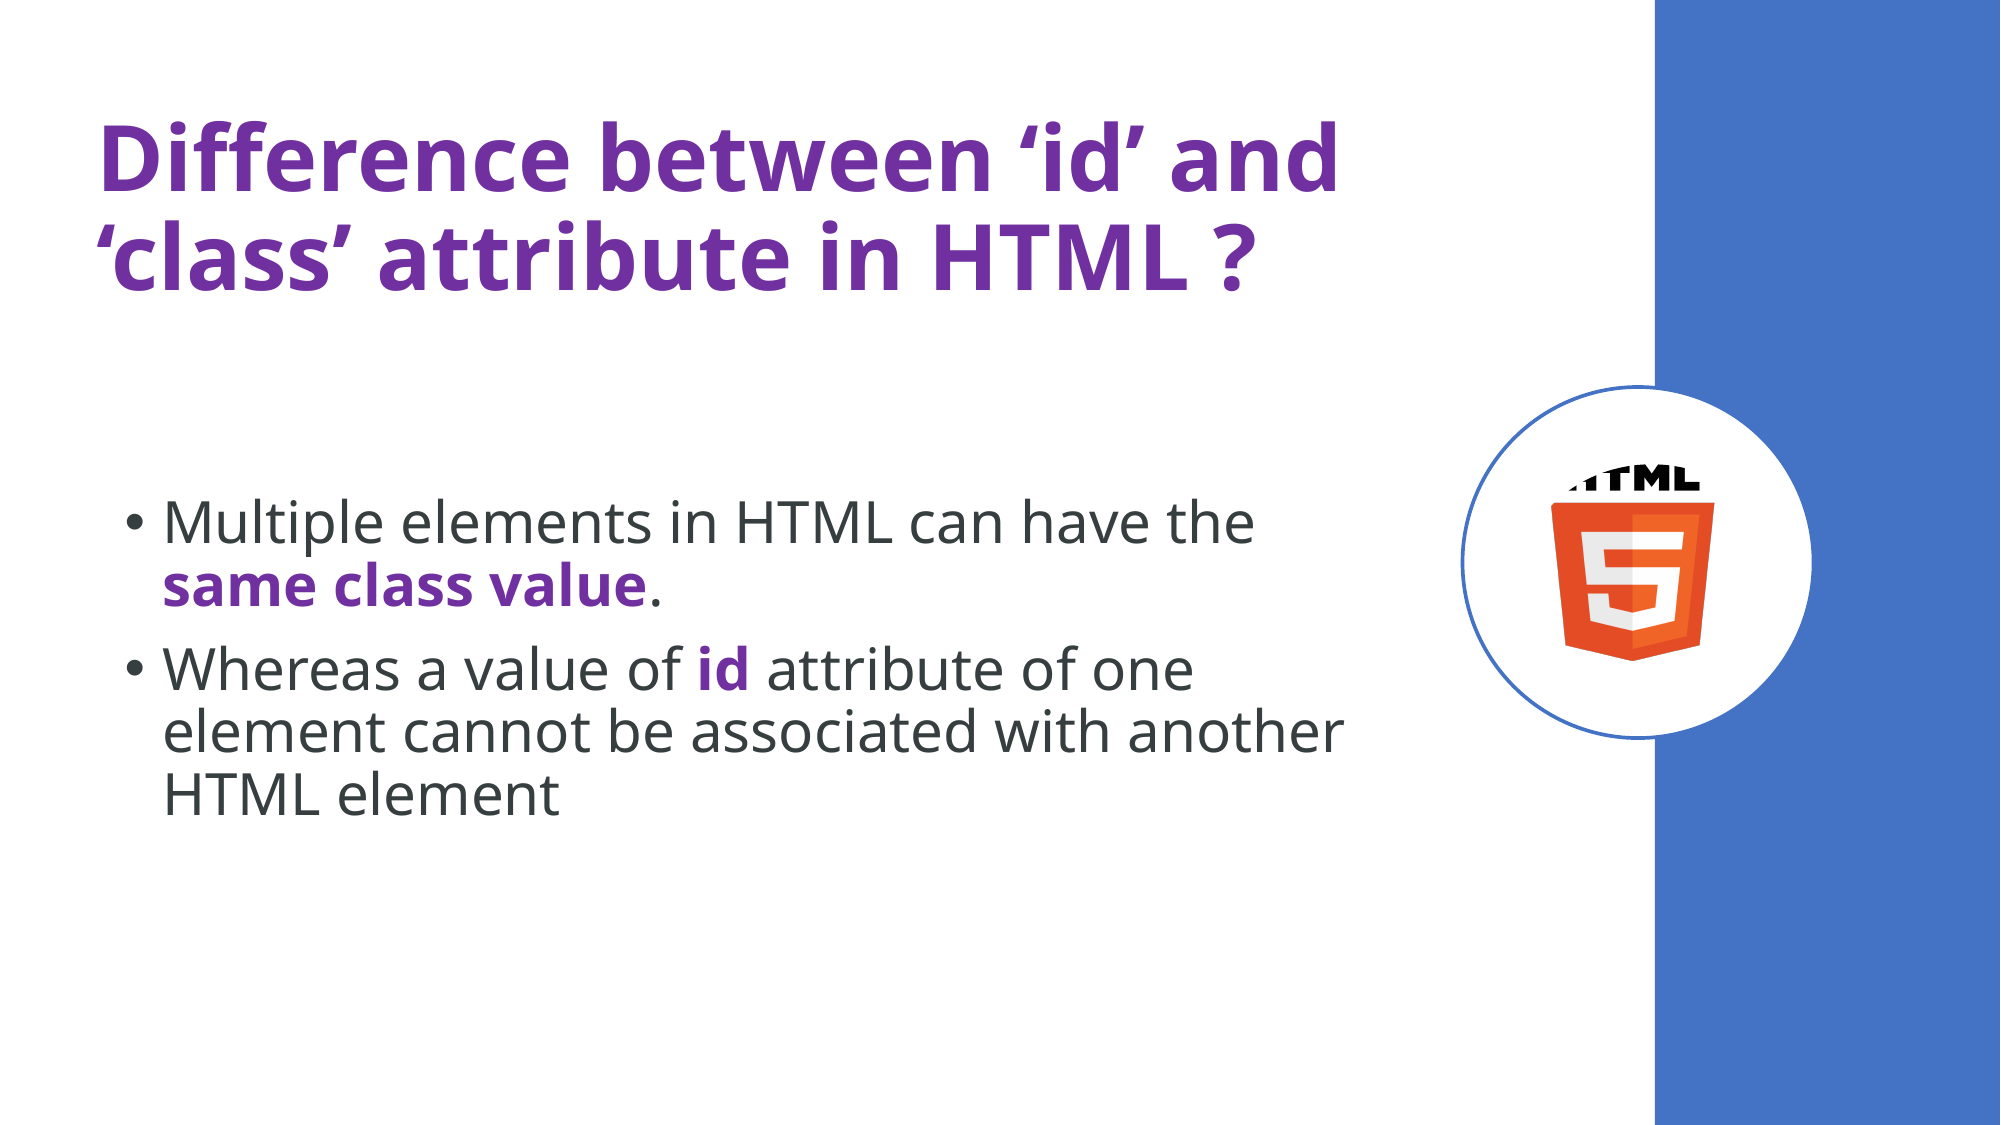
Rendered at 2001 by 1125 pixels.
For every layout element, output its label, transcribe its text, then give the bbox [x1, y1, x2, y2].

list Multiple elements in HTML can have the same class value. Whereas a value of id attribute of one element cannot be associated with another HTML element [109, 351, 1413, 970]
picture [1517, 464, 1748, 661]
text_box [1654, 0, 2000, 1125]
title Difference between ‘id’ and ‘class’ attribute in HTML ? [81, 102, 1502, 321]
text_box [1461, 385, 1815, 740]
